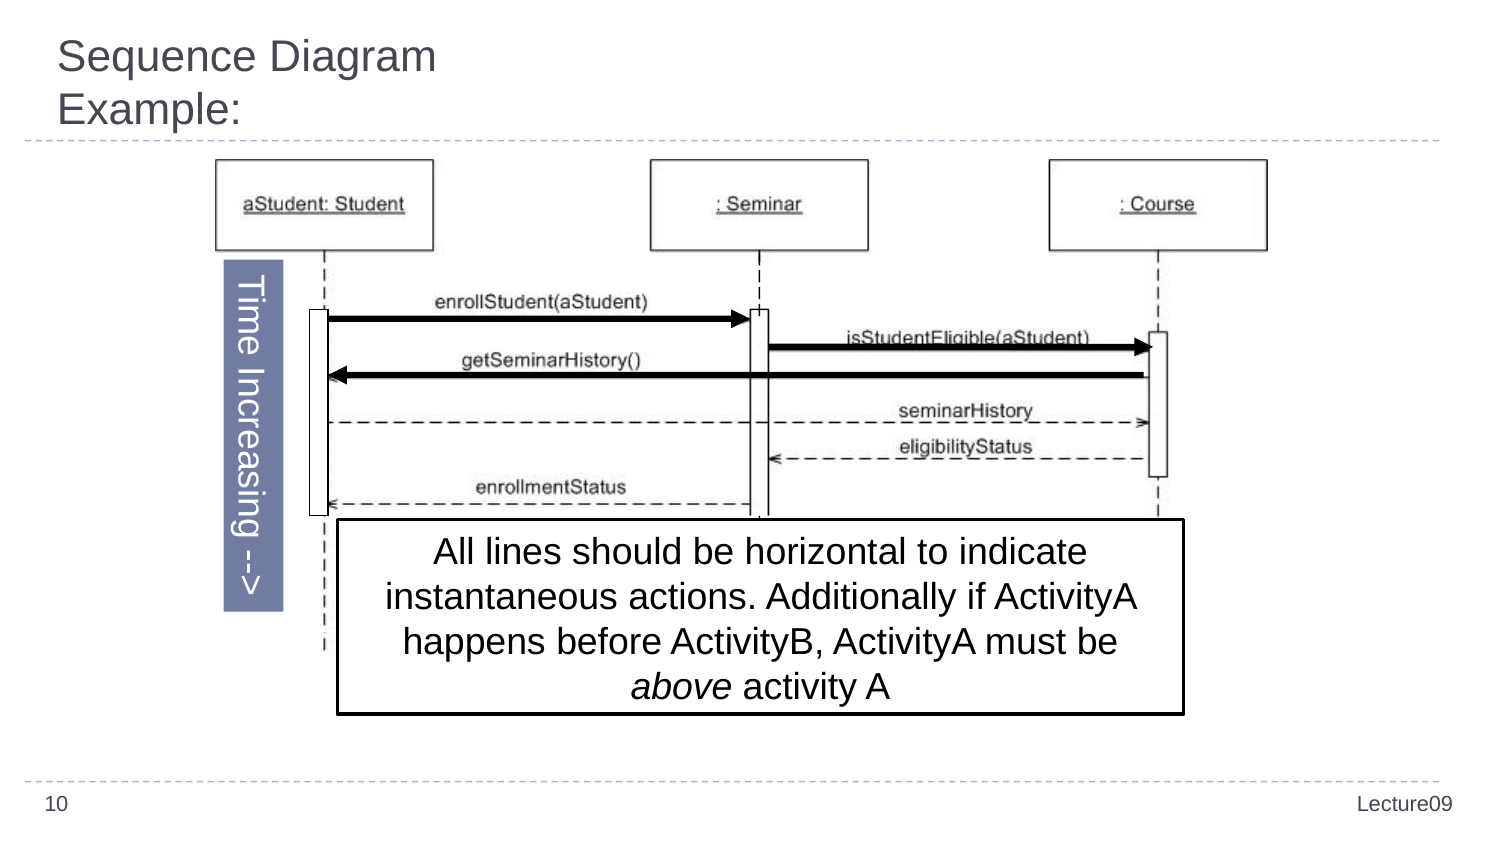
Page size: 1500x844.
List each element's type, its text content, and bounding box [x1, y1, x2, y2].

slide_number 10 [29, 782, 355, 827]
title Sequence Diagram Example: [42, 18, 1365, 141]
slide_number Lecture09 [1092, 782, 1468, 827]
text_box All lines should be horizontal to indicate instantaneous actions. Additionally if ActivityA happens before ActivityB, ActivityA must be above activity A [336, 670, 1185, 716]
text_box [215, 159, 1268, 657]
